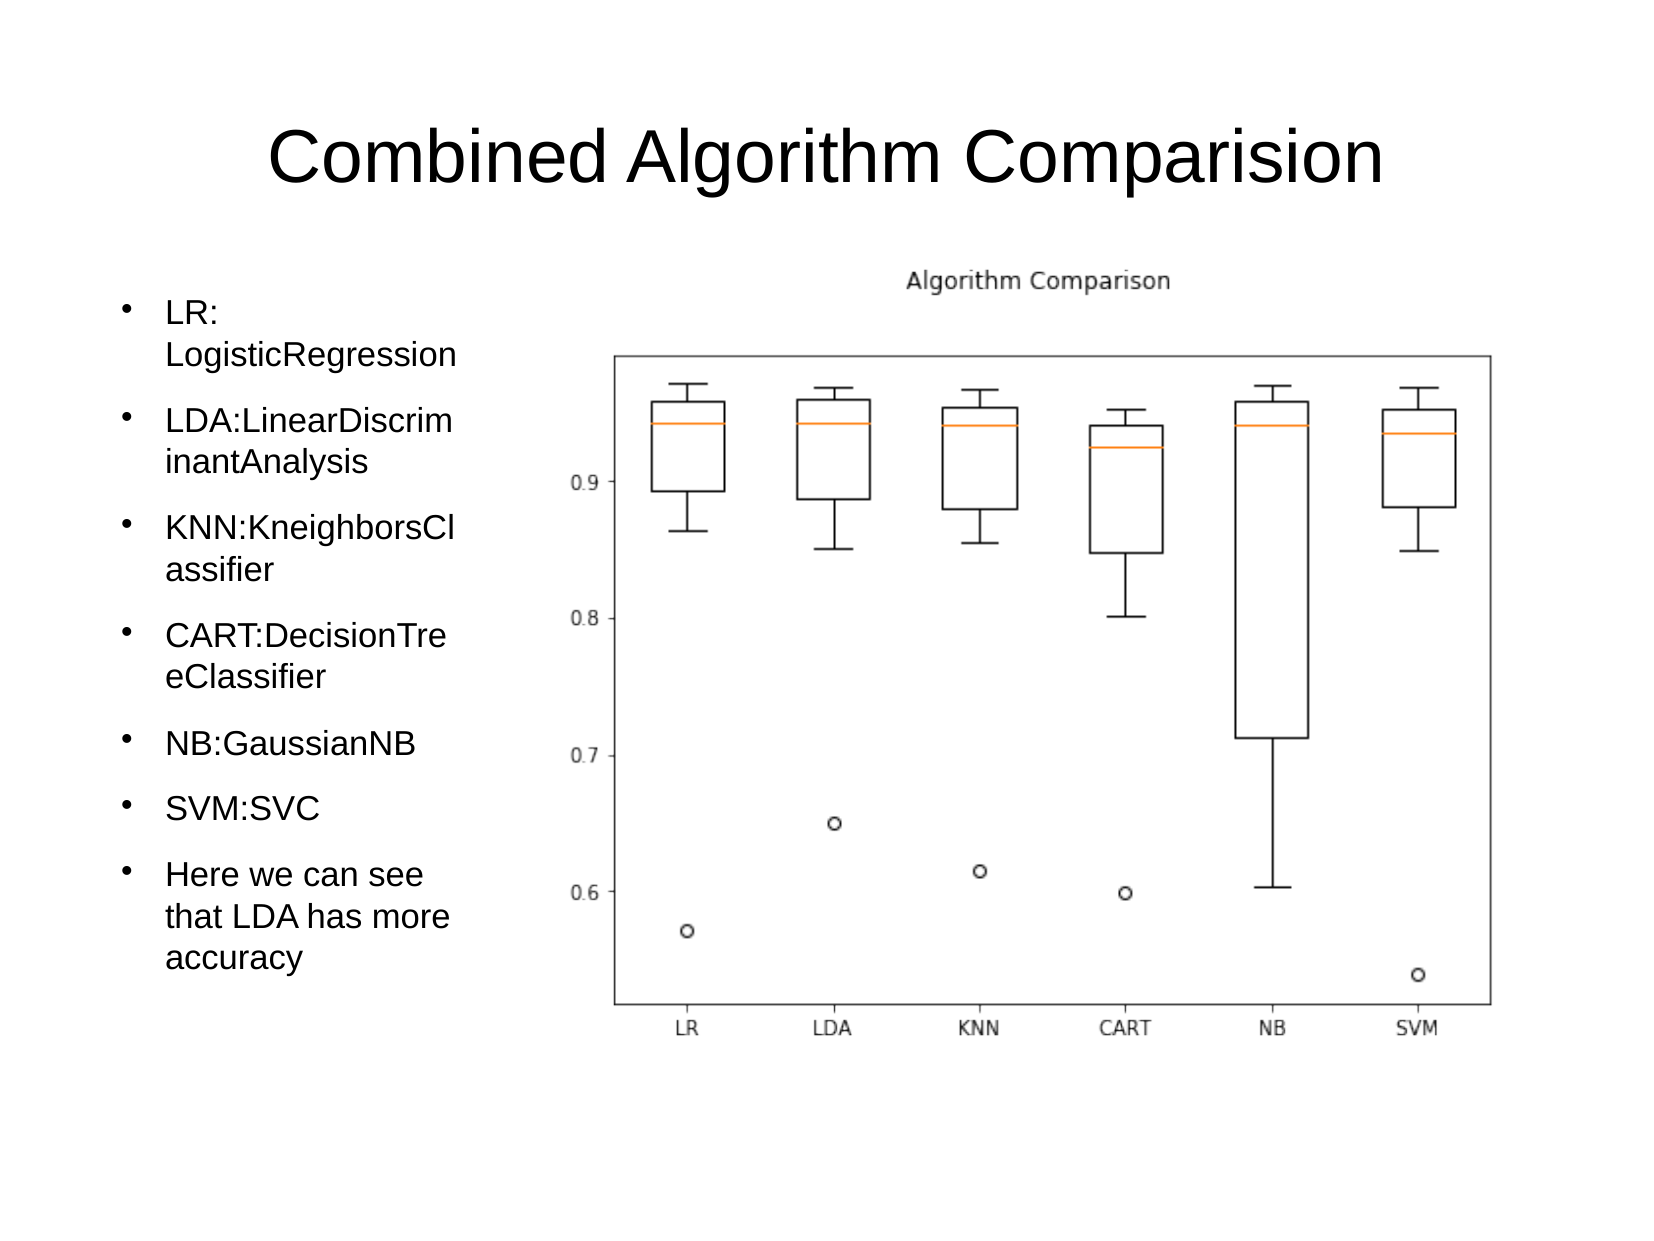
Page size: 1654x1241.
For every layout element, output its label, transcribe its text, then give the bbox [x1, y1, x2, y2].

text_box Combined Algorithm Comparision [82, 49, 1571, 257]
text_box LR: LogisticRegression LDA:LinearDiscriminantAnalysis KNN:KneighborsClassifier CART:DecisionTreeClassifier NB:GaussianNB SVM:SVC Here we can see that LDA has more accuracy [106, 290, 461, 1010]
picture [554, 256, 1512, 1052]
